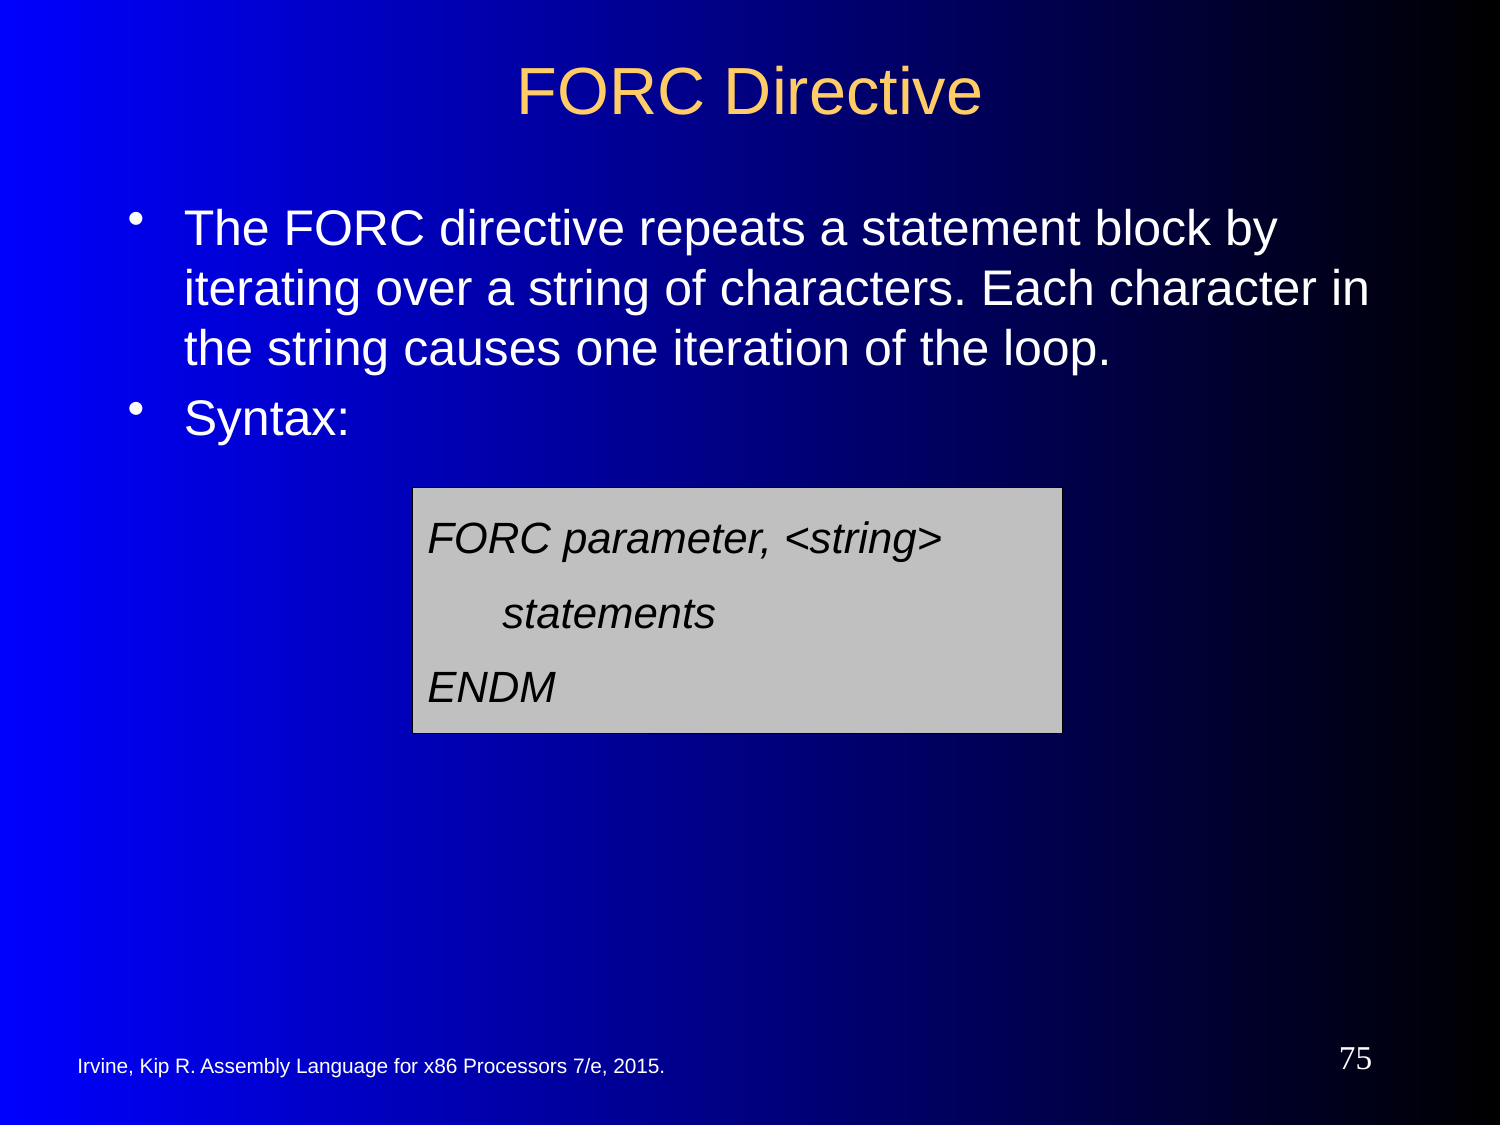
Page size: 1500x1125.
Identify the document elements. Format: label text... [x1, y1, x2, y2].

text_box FORC parameter, <string> statements ENDM [412, 487, 1063, 734]
list The FORC directive repeats a statement block by iterating over a string of characters. Each character in the string causes one iteration of the loop. Syntax: [112, 187, 1388, 463]
slide_number 75 [1224, 1025, 1388, 1088]
title FORC Directive [112, 37, 1388, 138]
footer Irvine, Kip R. Assembly Language for x86 Processors 7/e, 2015. [62, 1040, 775, 1091]
